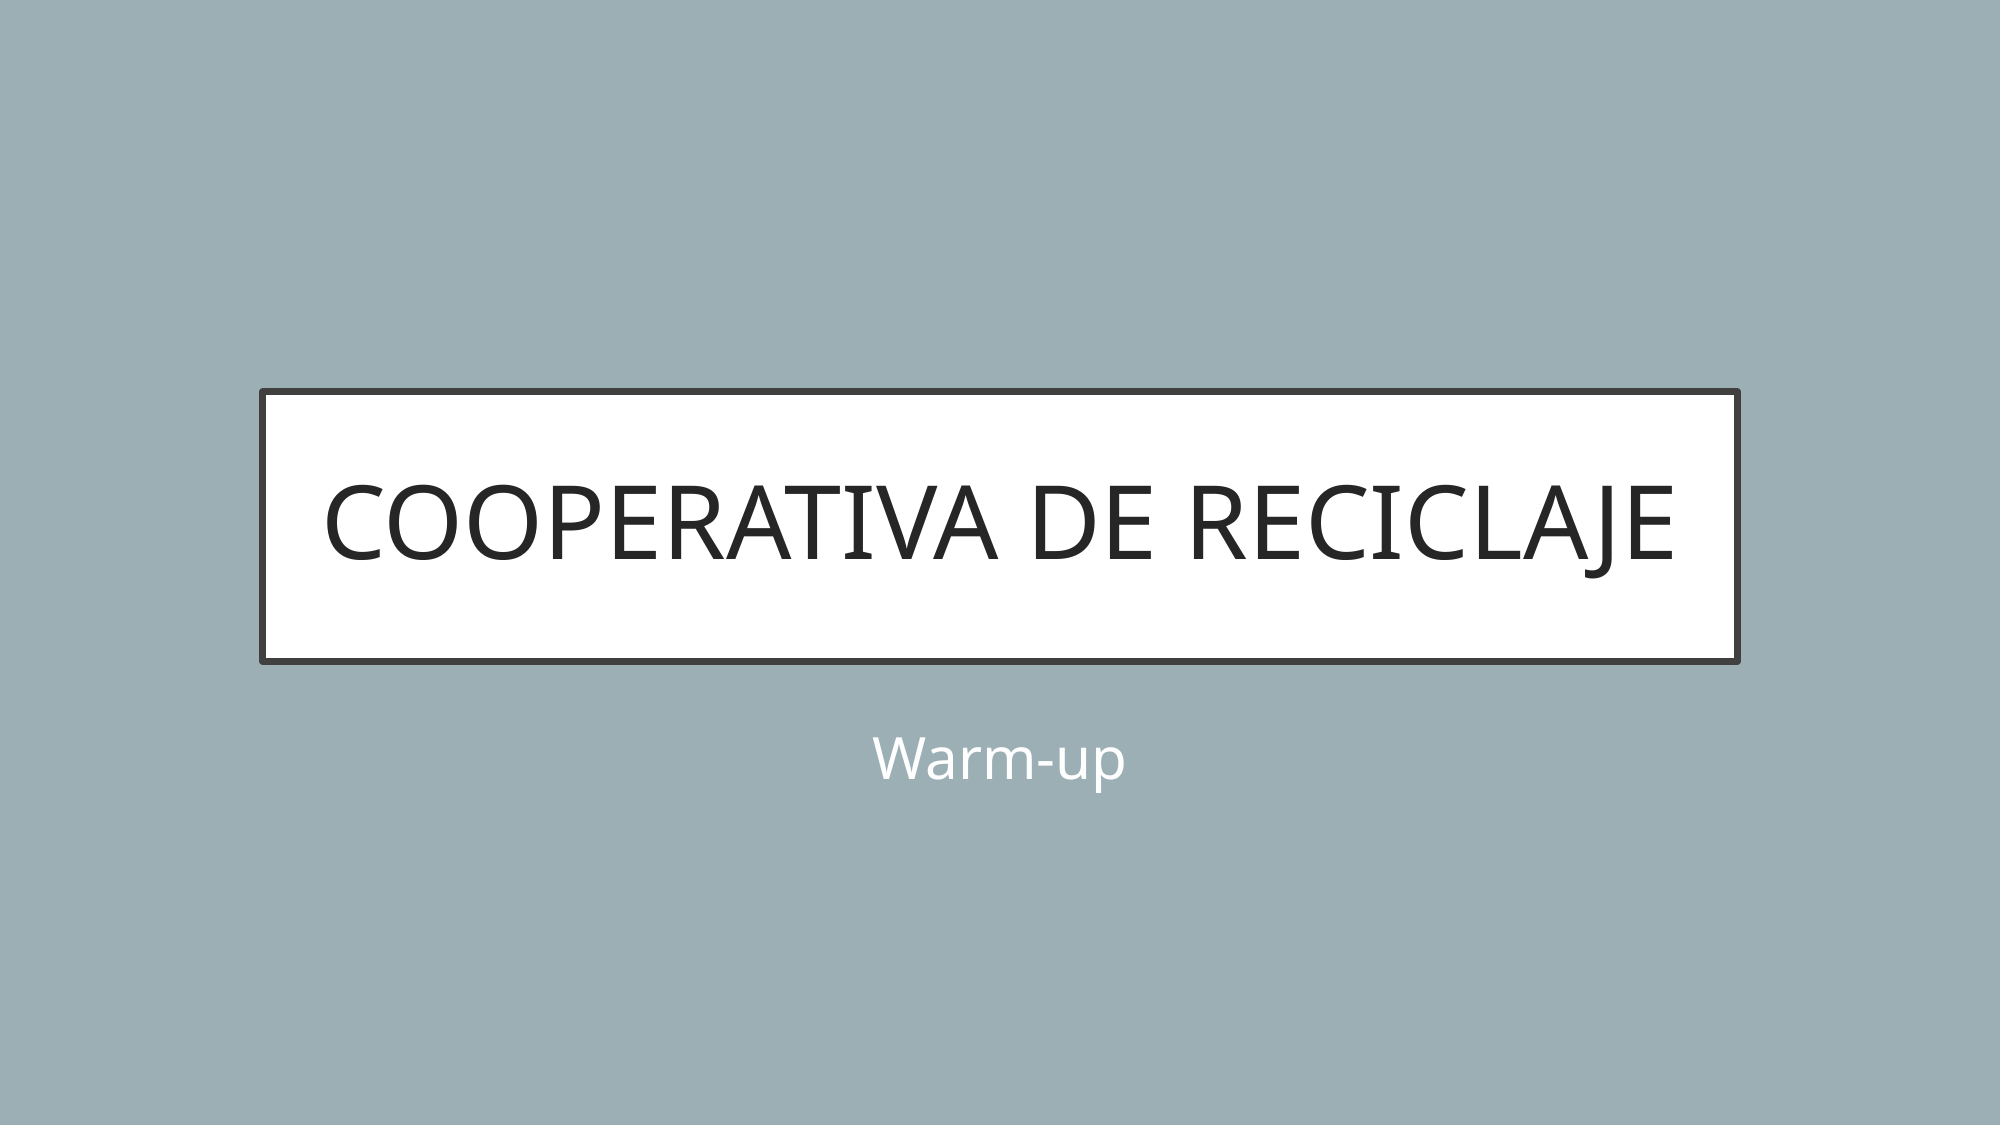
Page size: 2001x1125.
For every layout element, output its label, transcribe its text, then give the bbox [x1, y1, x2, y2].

subtitle Warm-up [442, 713, 1558, 918]
title COOPERATIVA DE RECICLAJE [259, 388, 1741, 665]
